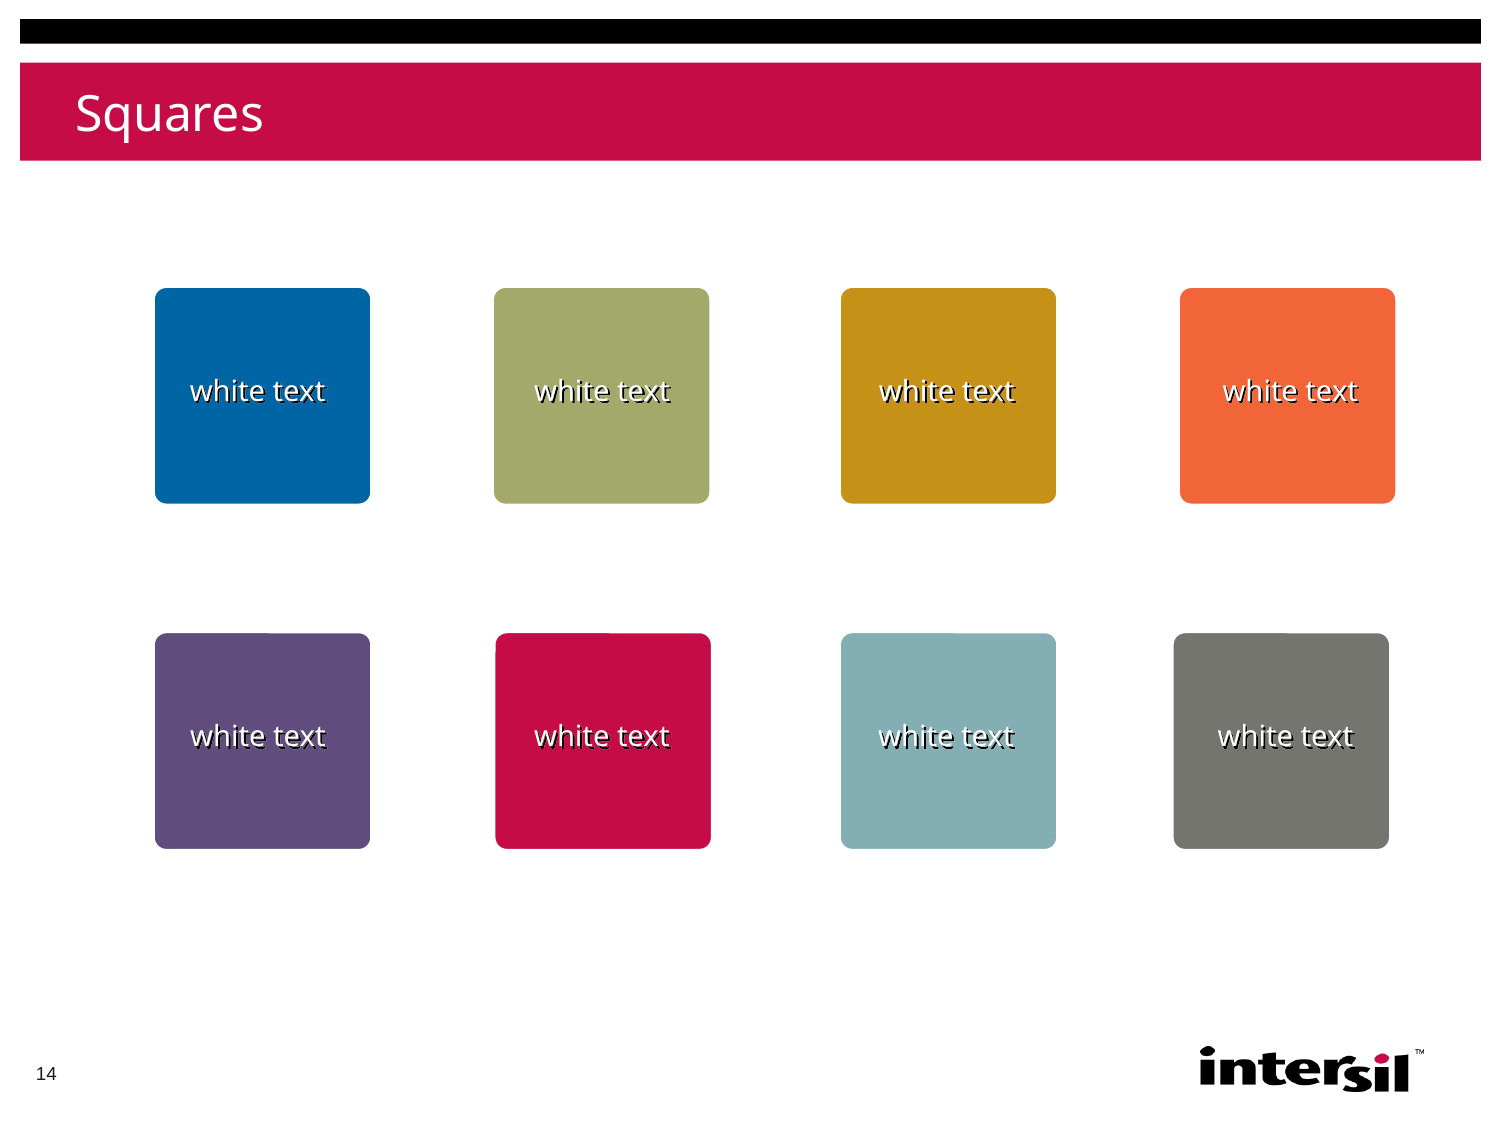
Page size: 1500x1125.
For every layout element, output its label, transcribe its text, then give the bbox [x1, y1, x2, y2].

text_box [1178, 286, 1398, 506]
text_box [153, 286, 373, 506]
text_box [153, 631, 373, 851]
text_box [839, 631, 1059, 851]
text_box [492, 286, 712, 506]
picture [1200, 1046, 1424, 1092]
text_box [839, 286, 1059, 506]
title Squares [74, 80, 1479, 142]
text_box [1171, 631, 1391, 851]
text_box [493, 631, 713, 851]
